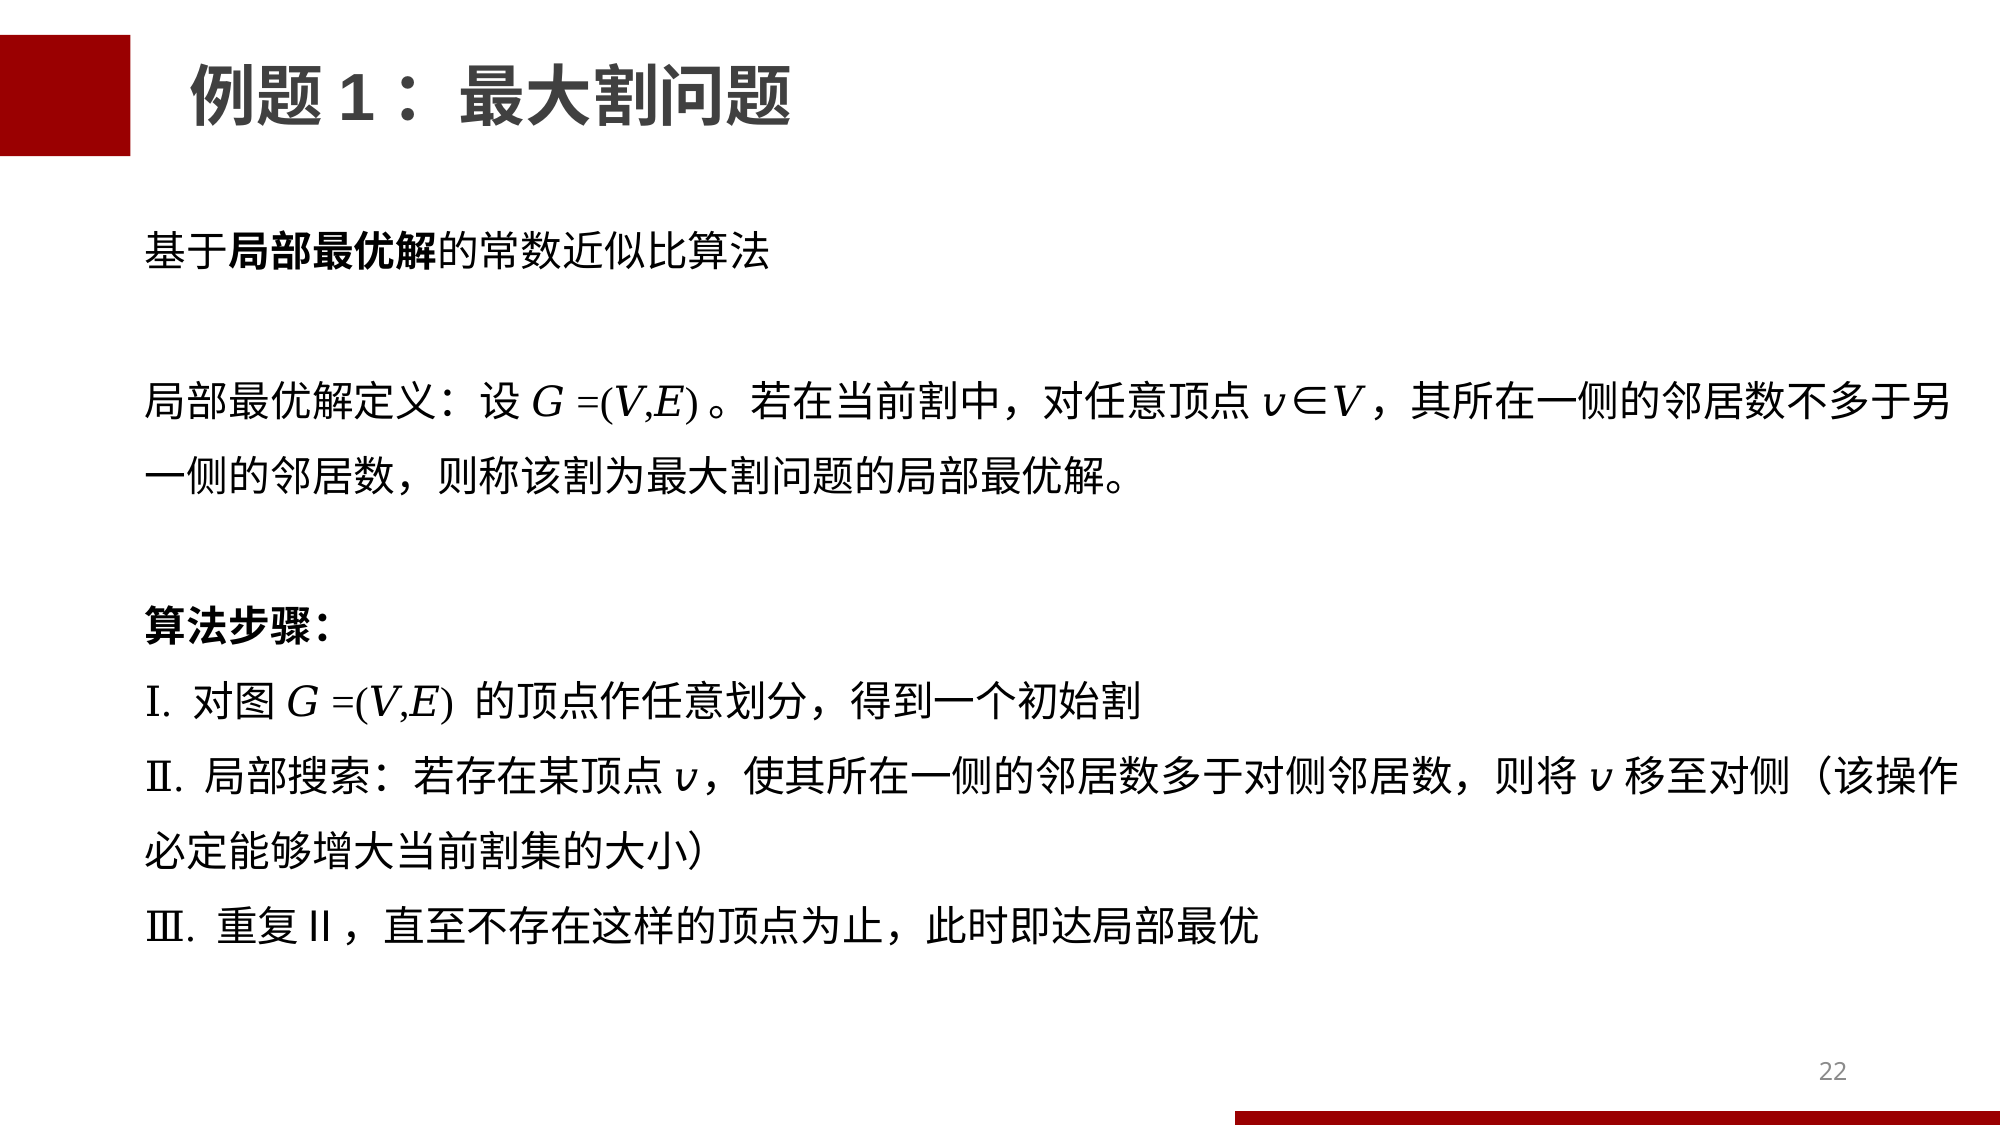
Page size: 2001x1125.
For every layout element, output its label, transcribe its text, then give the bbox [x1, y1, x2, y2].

text_box 例题1：最大割问题 [174, 46, 700, 192]
slide_number 22 [1412, 1042, 1863, 1103]
text_box [1234, 1110, 2000, 1125]
text_box [0, 34, 131, 157]
text_box 基于局部最优解的常数近似比算法 局部最优解定义：设 𝐺=(𝑉,𝐸)。若在当前割中，对任意顶点 𝑣∈𝑉，其所在一侧的邻居数不多于另一侧的邻居数，则称该割为最大割问题的局部最优解。 算法步骤： Ⅰ. 对图 𝐺=(𝑉,𝐸) 的顶点作任意划分，得到一个初始割 Ⅱ. 局部搜索：若存在某顶点 𝑣，使其所在一侧的邻居数多于对侧邻居数，则将 𝑣 移至对侧（该操作必定能够增大当前割集的大小） Ⅲ. 重复Ⅱ，直至不存在这样的顶点为止，此时即达局部最优 [130, 192, 1980, 1033]
